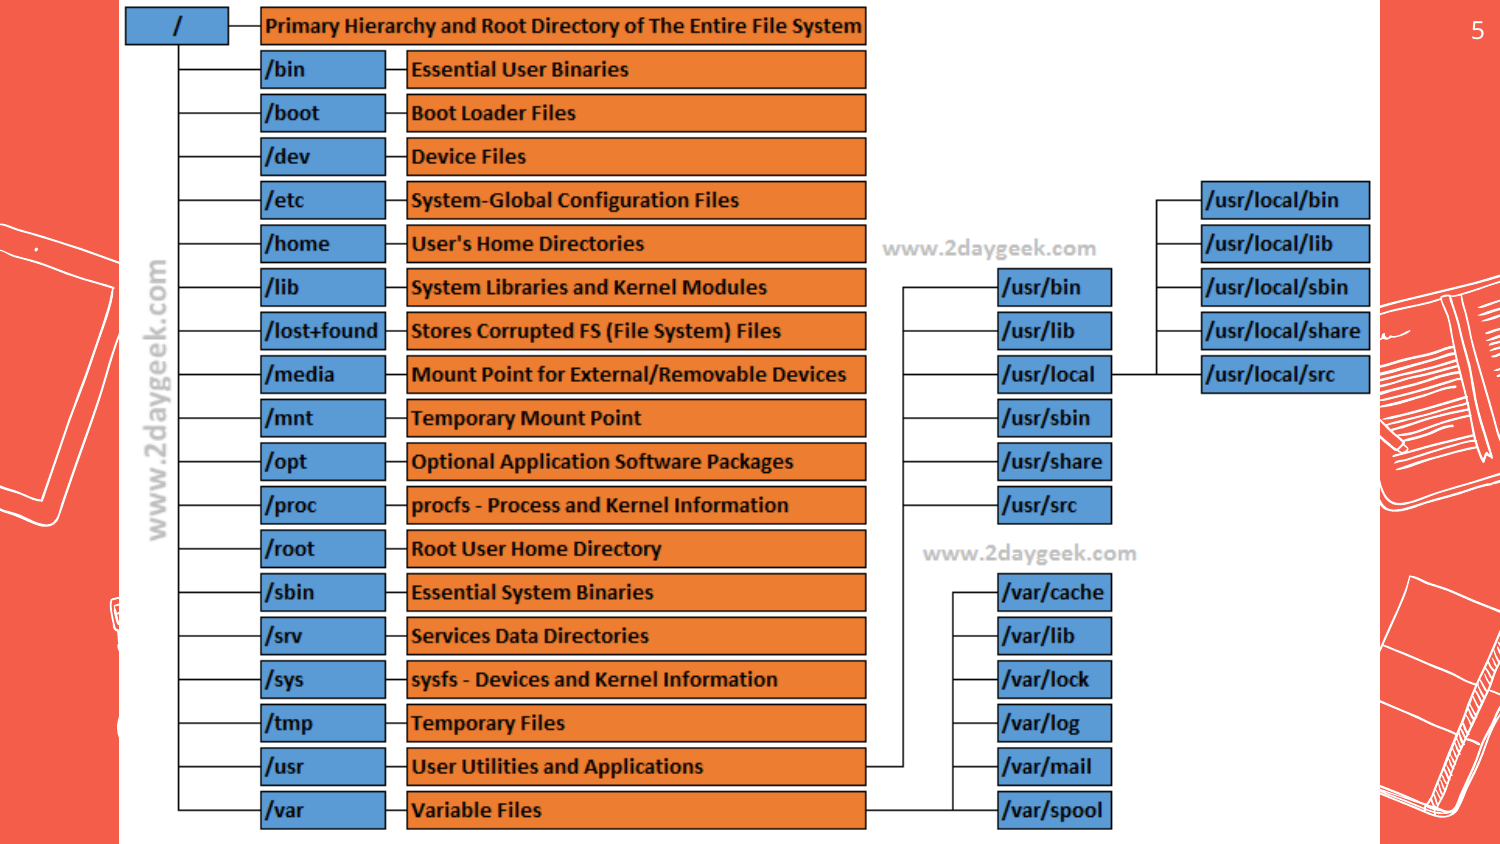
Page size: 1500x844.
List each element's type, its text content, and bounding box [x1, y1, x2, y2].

picture [119, 0, 1381, 844]
slide_number 5 [1435, 0, 1500, 53]
